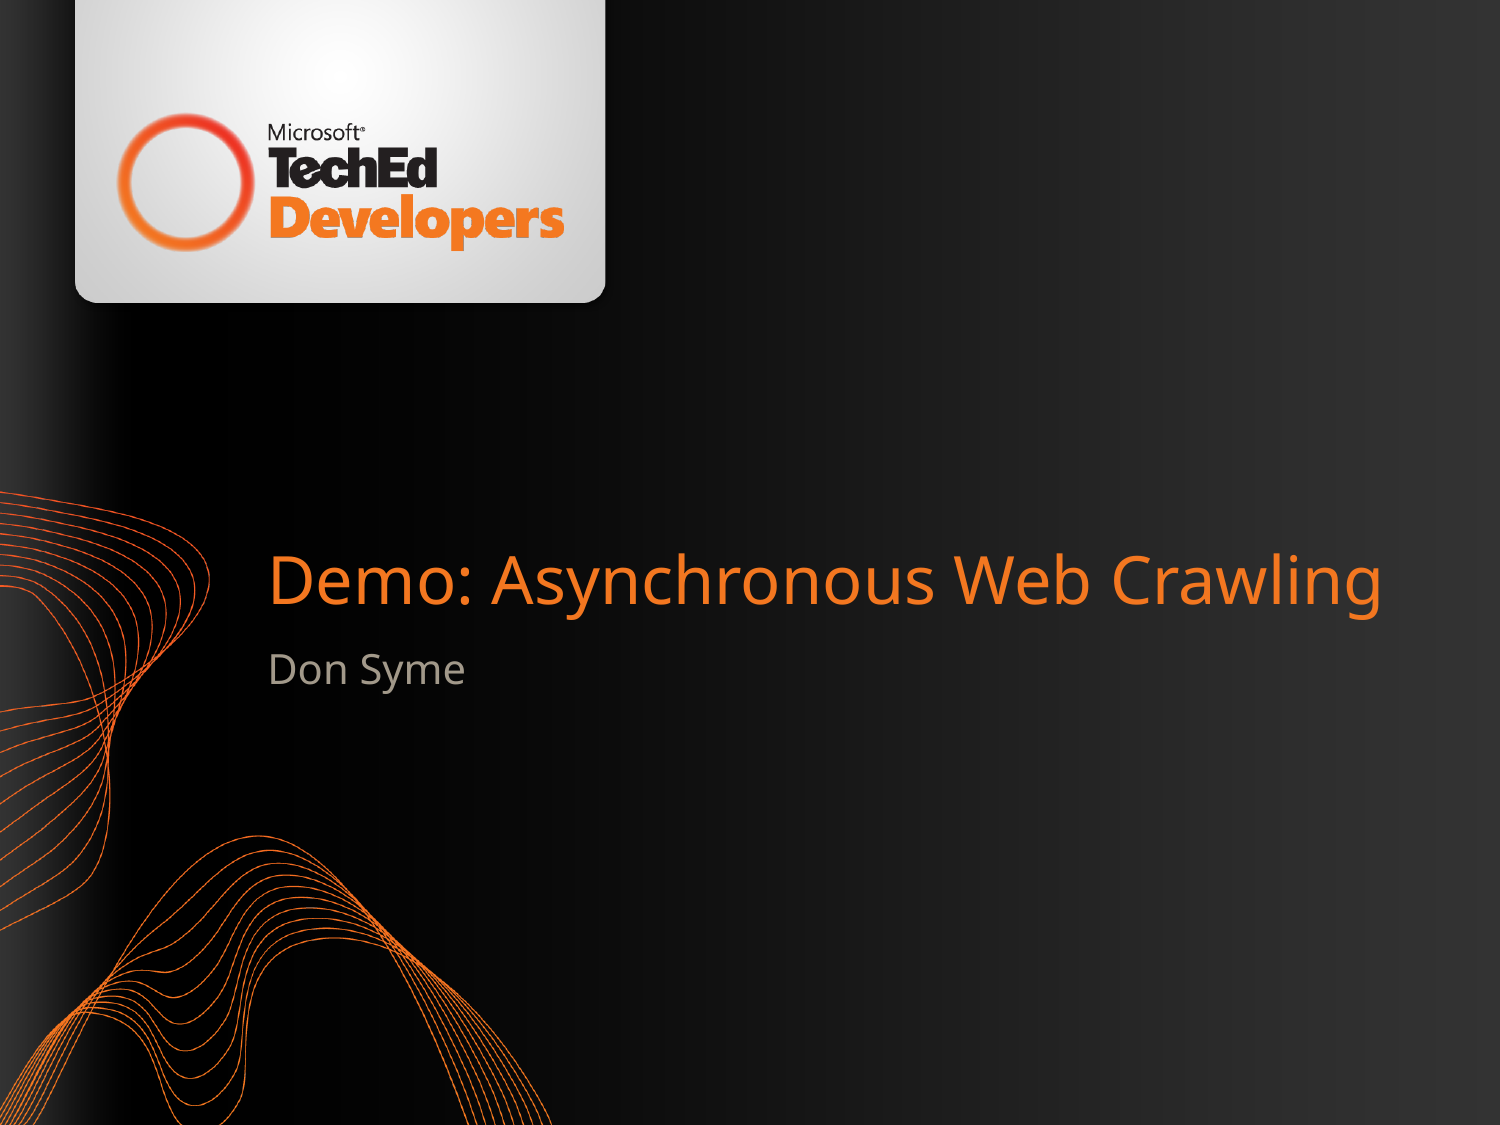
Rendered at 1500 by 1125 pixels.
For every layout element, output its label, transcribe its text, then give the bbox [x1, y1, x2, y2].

title Demo: Asynchronous Web Crawling [252, 342, 1418, 626]
subtitle Don Syme [252, 634, 1418, 822]
picture [0, 0, 1500, 1125]
